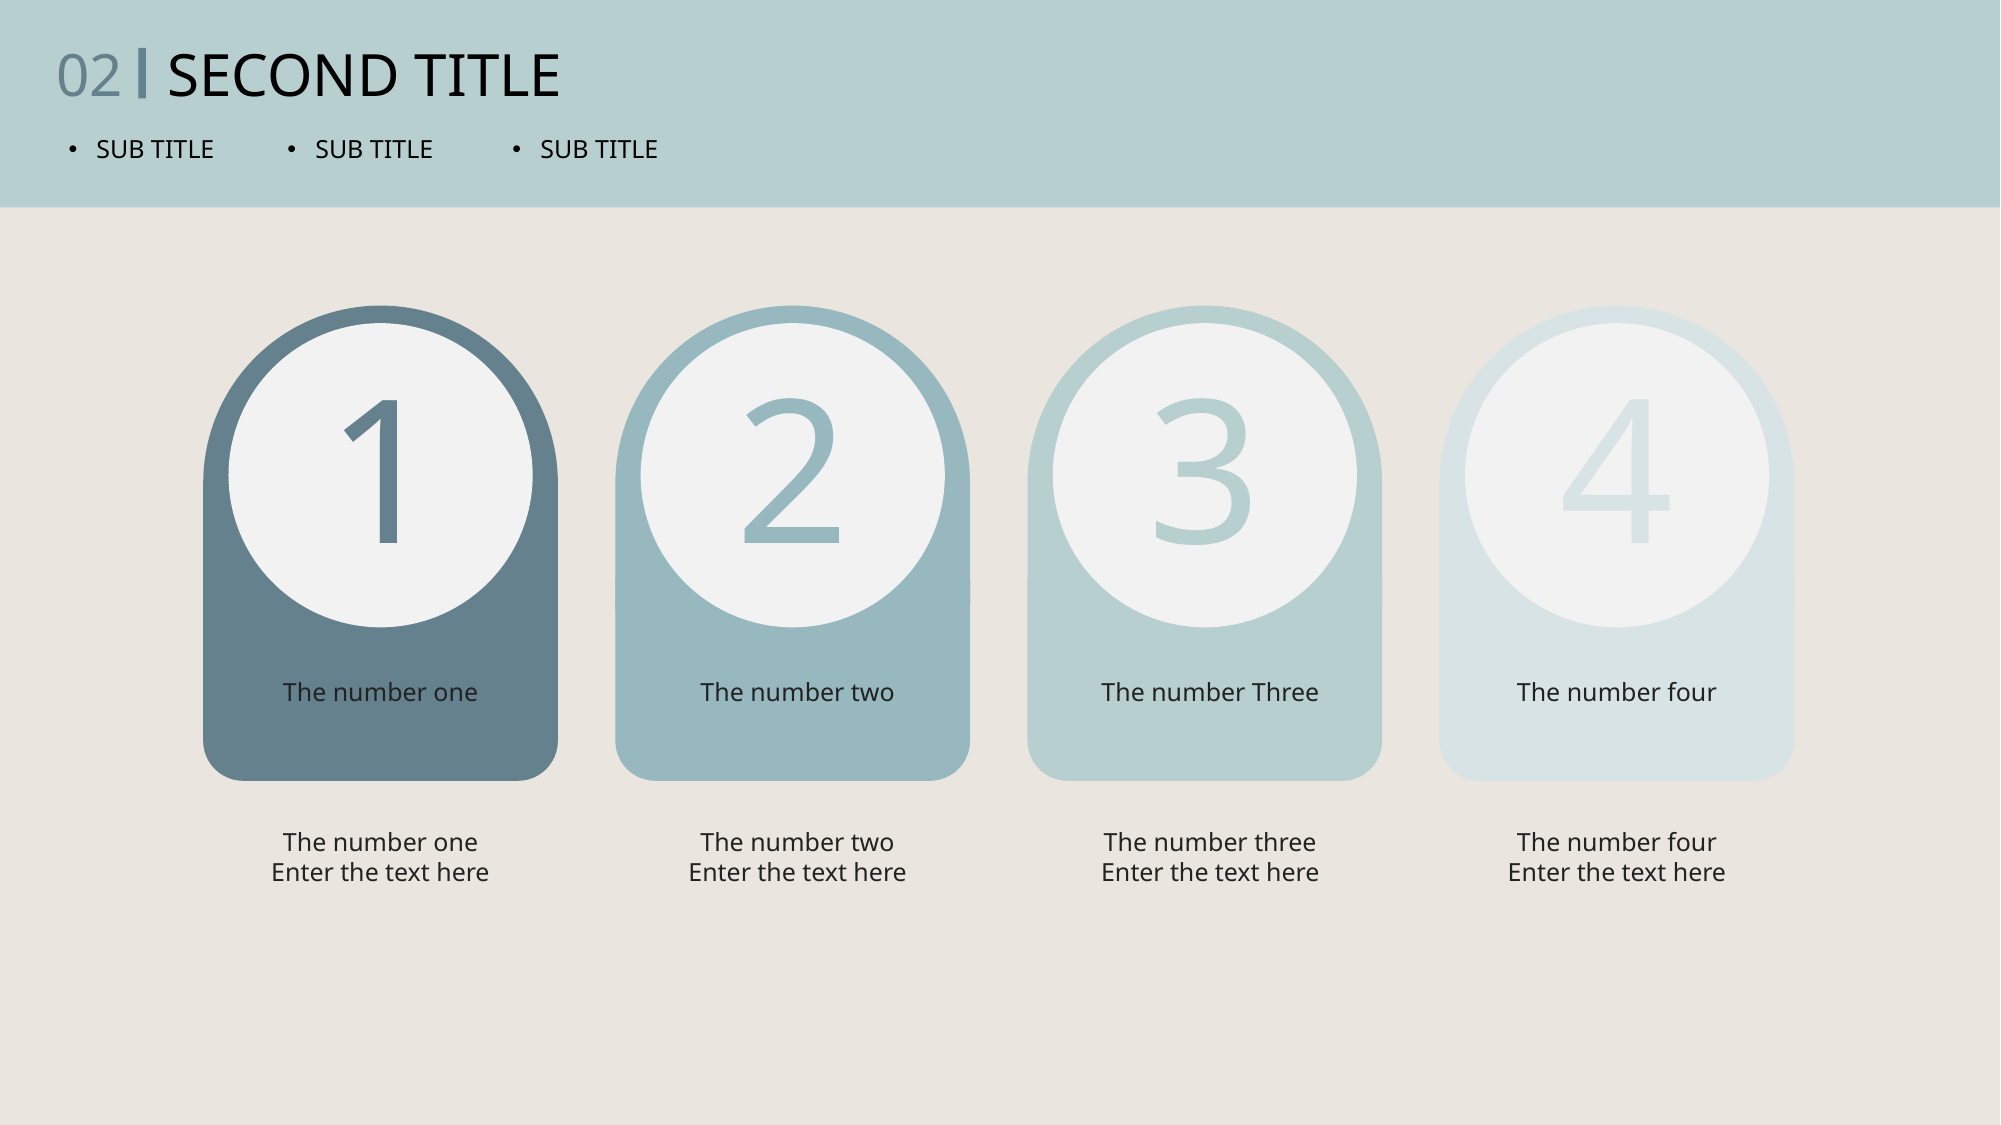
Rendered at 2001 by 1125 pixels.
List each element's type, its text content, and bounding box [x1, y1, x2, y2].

text_box [137, 47, 147, 99]
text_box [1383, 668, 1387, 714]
text_box The number two Enter the text here [584, 819, 996, 894]
text_box SUB TITLE [53, 126, 272, 171]
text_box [1439, 305, 1795, 781]
text_box The number three Enter the text here [996, 819, 1403, 894]
text_box [0, 0, 2000, 208]
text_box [203, 305, 558, 781]
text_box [615, 305, 971, 781]
text_box SECOND TITLE [152, 30, 595, 115]
text_box The number four Enter the text here [1403, 819, 1831, 894]
text_box SUB TITLE [497, 126, 791, 171]
text_box 02 [41, 30, 152, 115]
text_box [1027, 305, 1383, 781]
text_box SUB TITLE [272, 126, 497, 171]
text_box The number one Enter the text here [167, 819, 584, 894]
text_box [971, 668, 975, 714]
